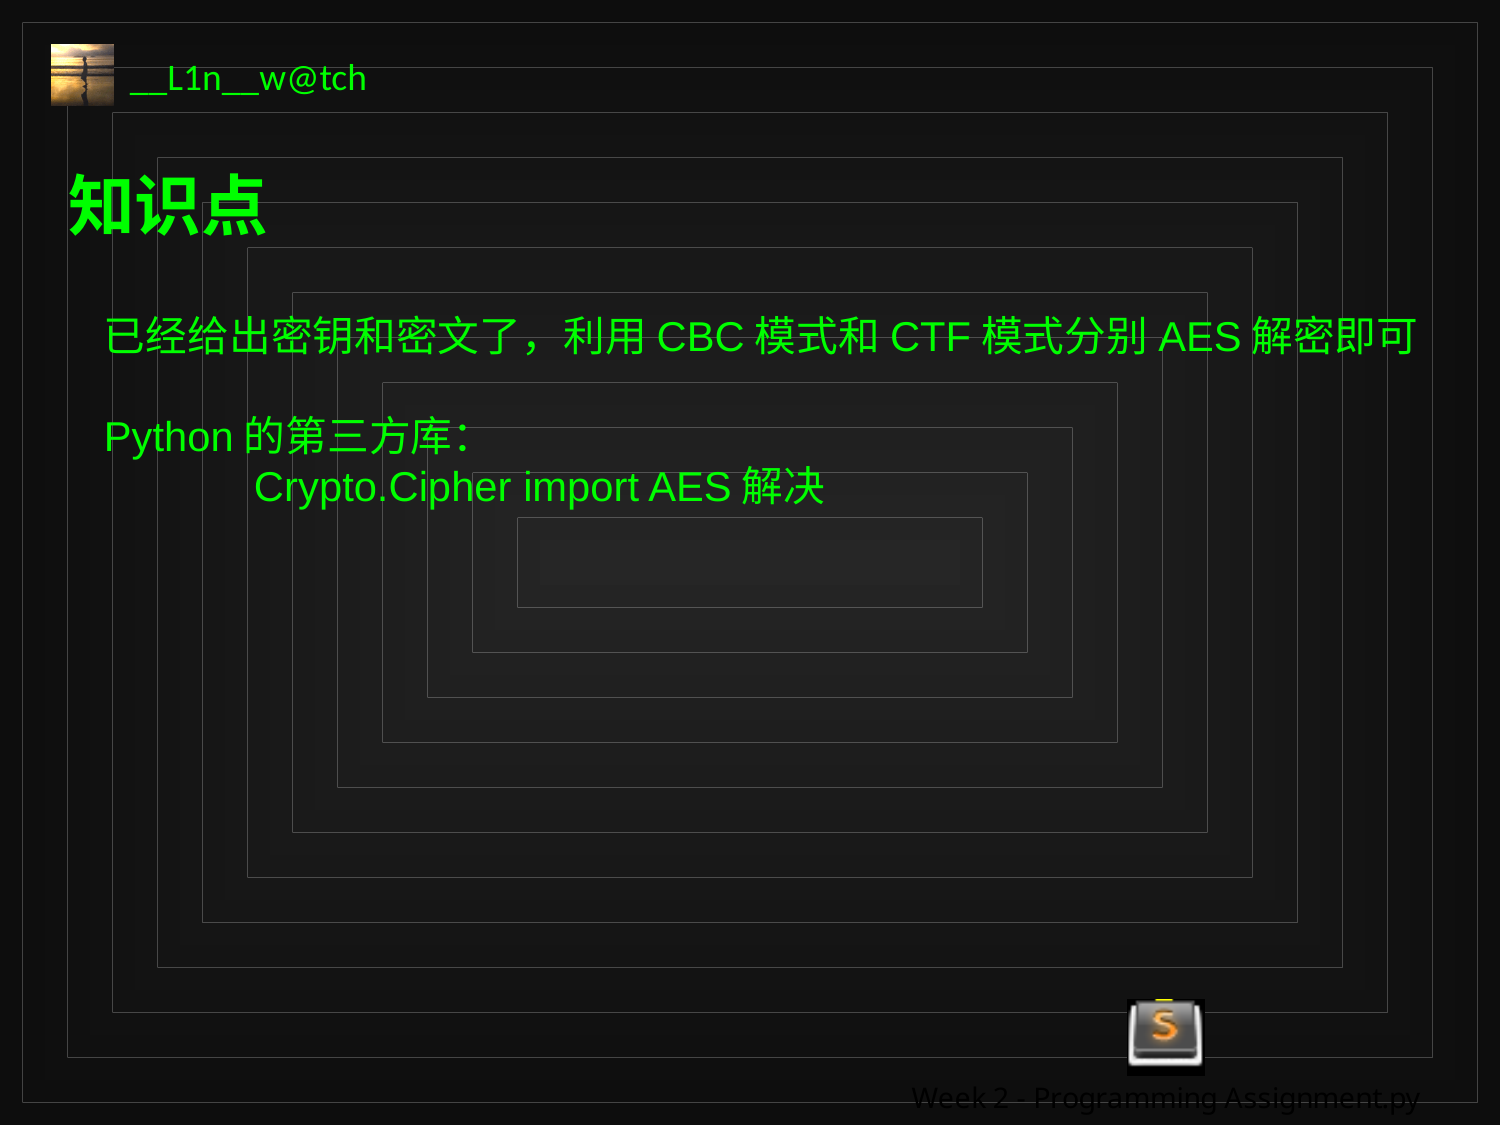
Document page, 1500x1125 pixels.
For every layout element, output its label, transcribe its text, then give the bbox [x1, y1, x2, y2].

text_box 知识点 [53, 155, 284, 251]
text_box 已经给出密钥和密文了，利用CBC模式和CTF模式分别AES解密即可 Python的第三方库： Crypto.Cipher import AES解决 [89, 302, 1434, 517]
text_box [51, 44, 384, 106]
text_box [829, 999, 1500, 1125]
